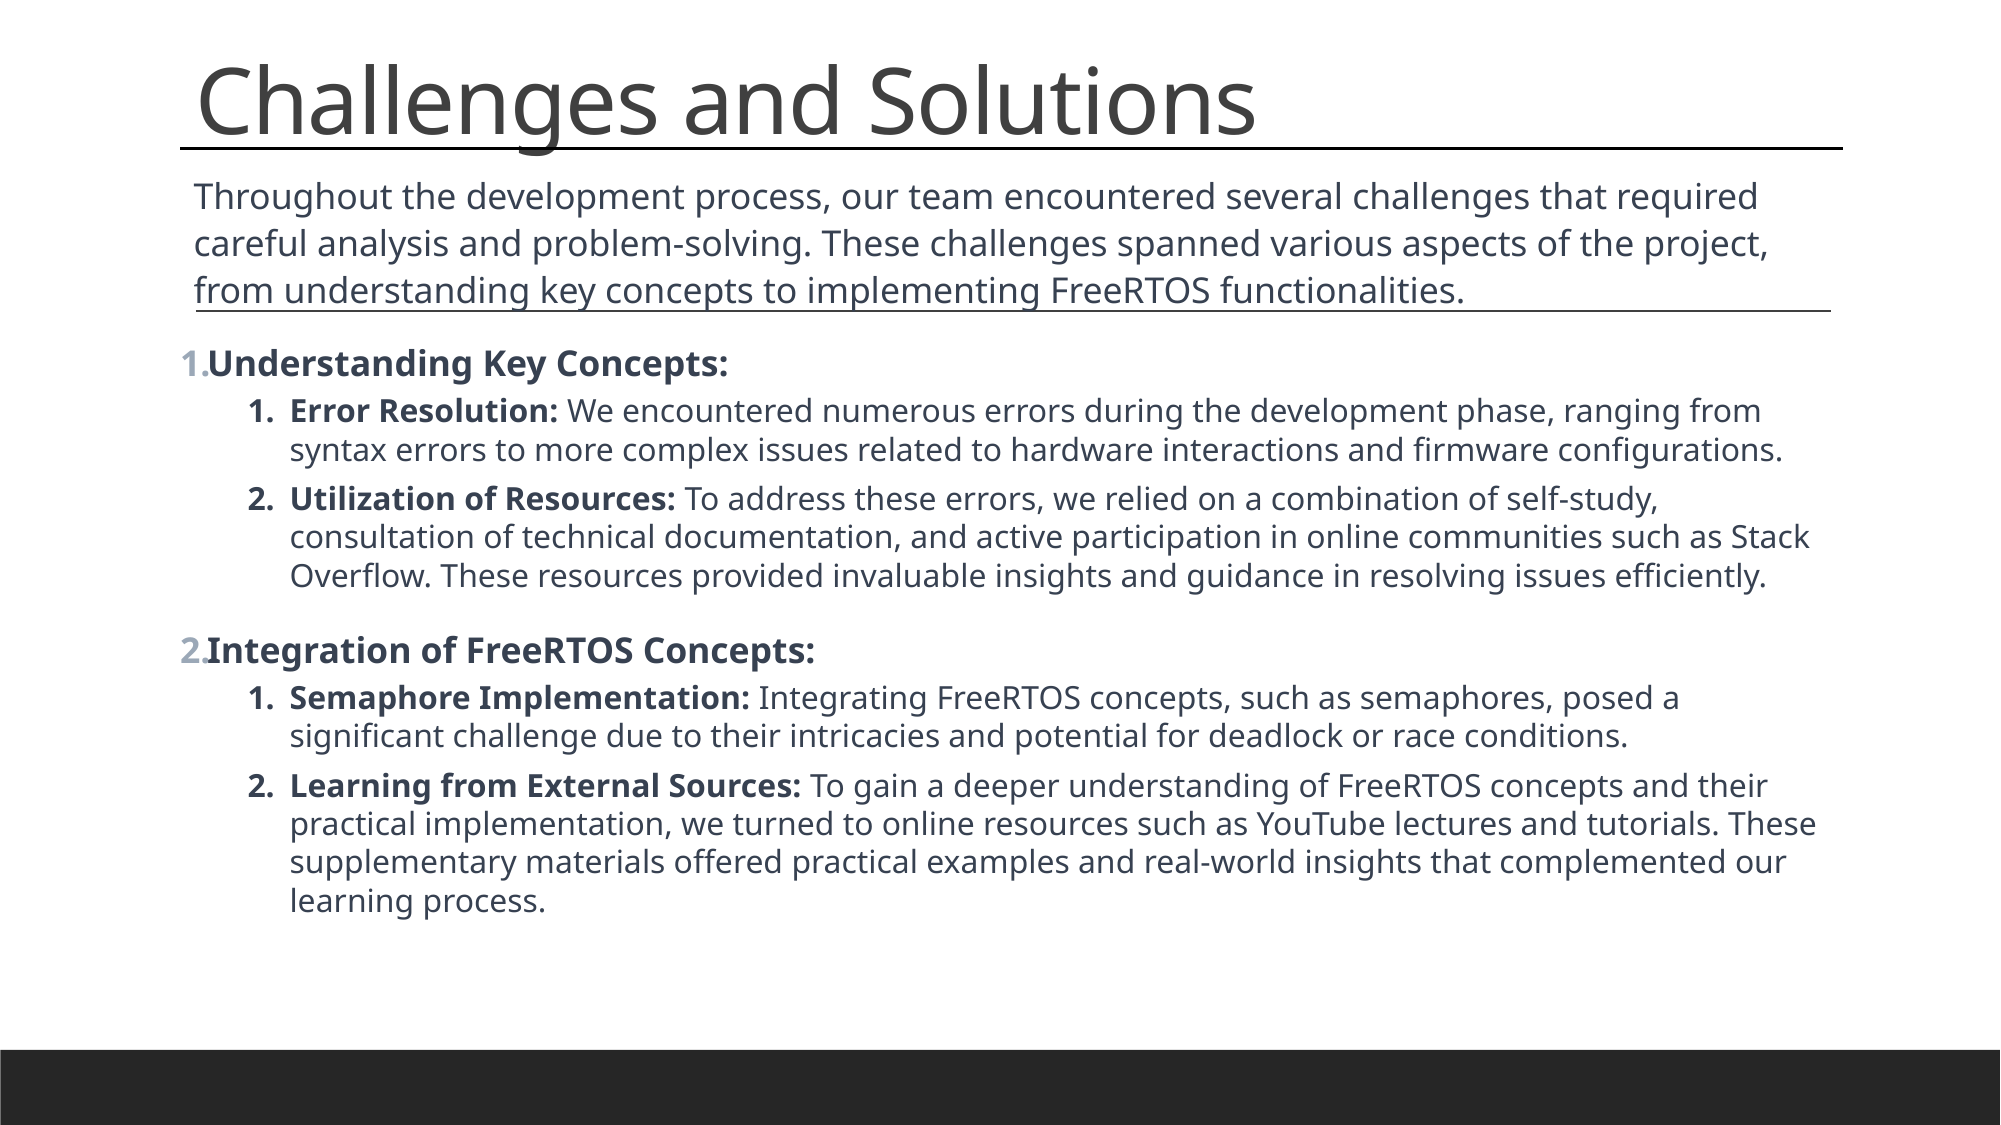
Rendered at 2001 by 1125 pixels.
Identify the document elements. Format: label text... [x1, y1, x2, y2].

list Throughout the development process, our team encountered several challenges that required careful analysis and problem-solving. These challenges spanned various aspects of the project, from understanding key concepts to implementing FreeRTOS functionalities. Understanding Key Concepts: Error Resolution: We encountered numerous errors during the development phase, ranging from syntax errors to more complex issues related to hardware interactions and firmware configurations. Utilization of Resources: To address these errors, we relied on a combination of self-study, consultation of technical documentation, and active participation in online communities such as Stack Overflow. These resources provided invaluable insights and guidance in resolving issues efficiently. Integration of FreeRTOS Concepts: Semaphore Implementation: Integrating FreeRTOS concepts, such as semaphores, posed a significant challenge due to their intricacies and potential for deadlock or race conditions. Learning from External Sources: To gain a deeper understanding of FreeRTOS concepts and their practical implementation, we turned to online resources such as YouTube lectures and tutorials. These supplementary materials offered practical examples and real-world insights that complemented our learning process. [180, 162, 1830, 963]
title Challenges and Solutions [180, 156, 1830, 162]
title Challenges and Solutions [180, 47, 1830, 147]
